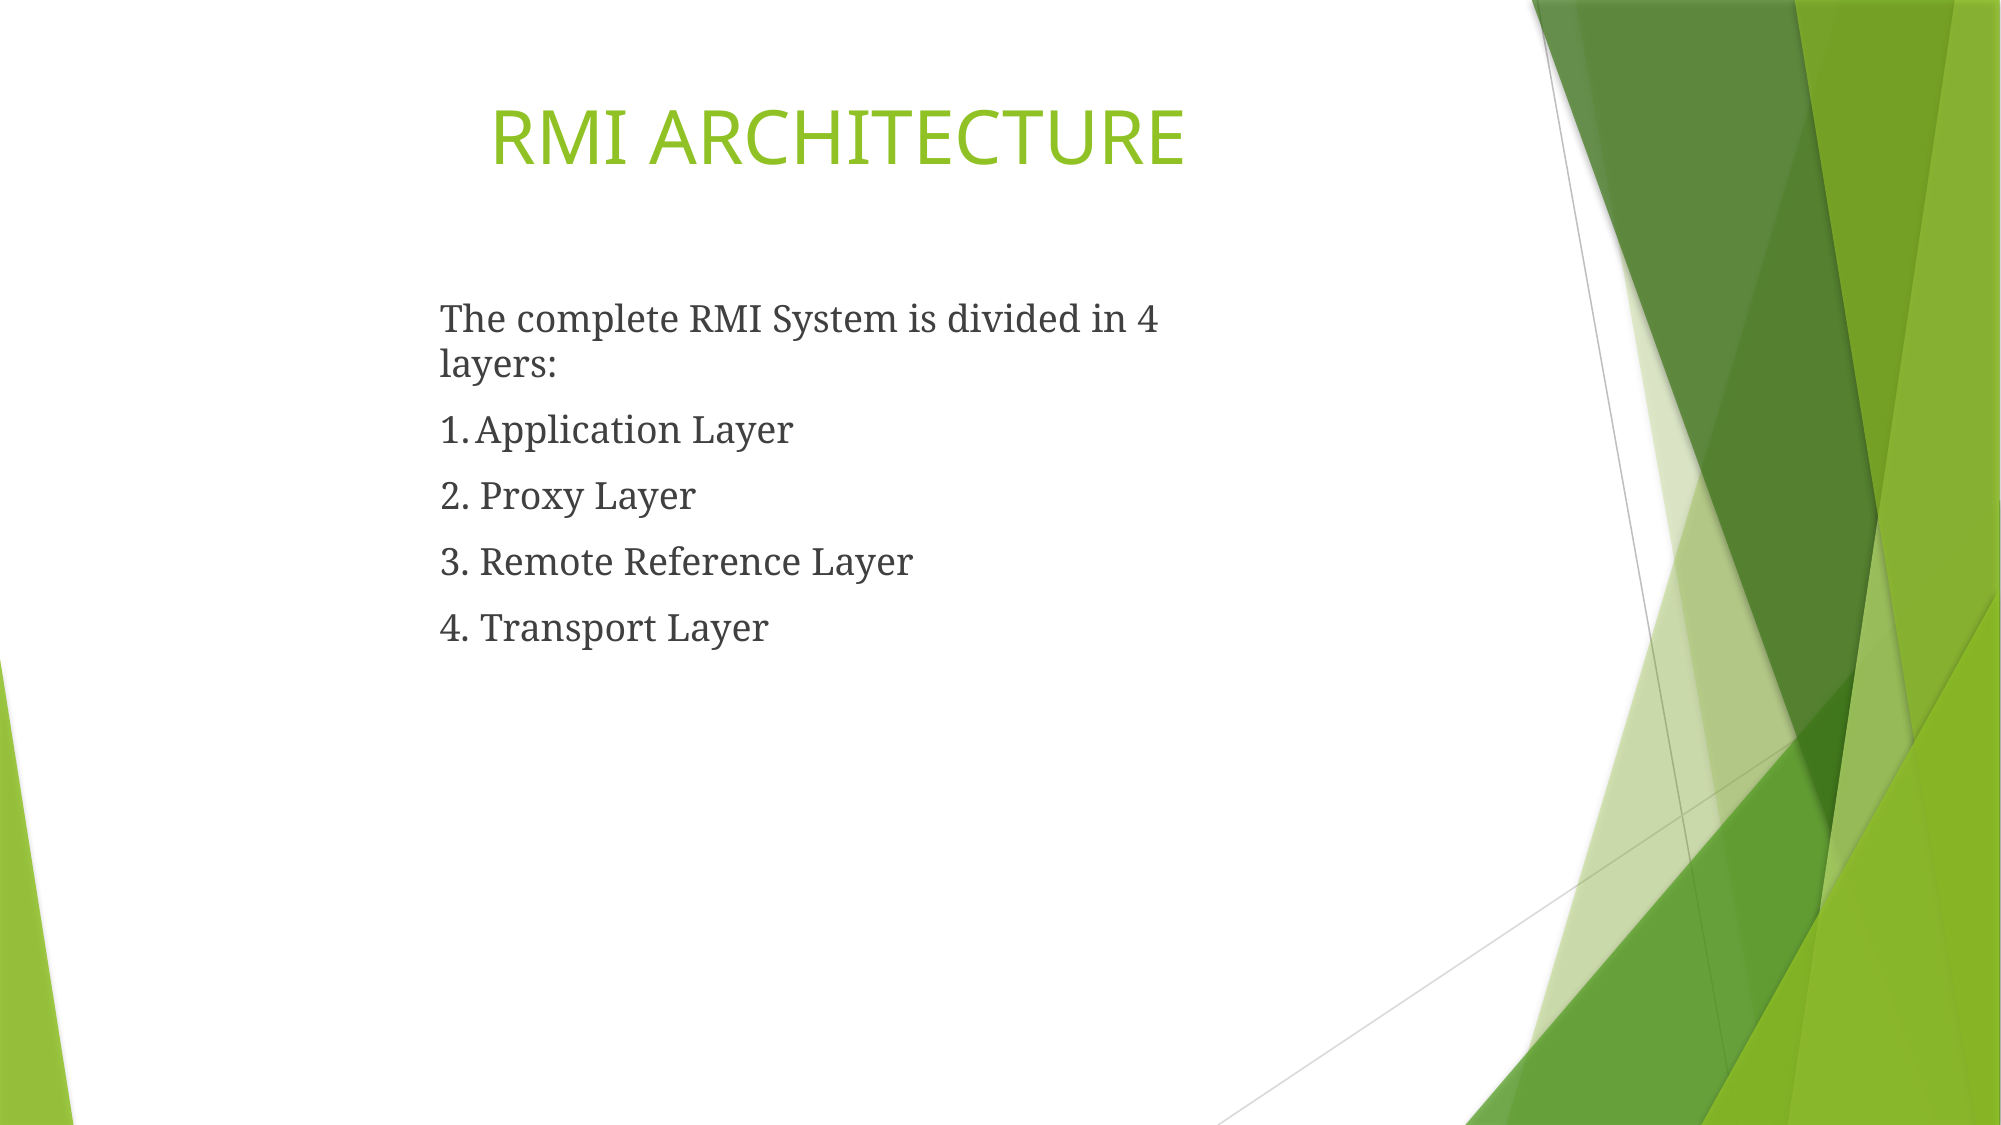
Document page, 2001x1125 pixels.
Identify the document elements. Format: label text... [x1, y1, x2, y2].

text_box The complete RMI System is divided in 4 layers: Application Layer Proxy Layer Remote Reference Layer Transport Layer [437, 272, 1240, 649]
title RMI ARCHITECTURE [487, 87, 1377, 278]
